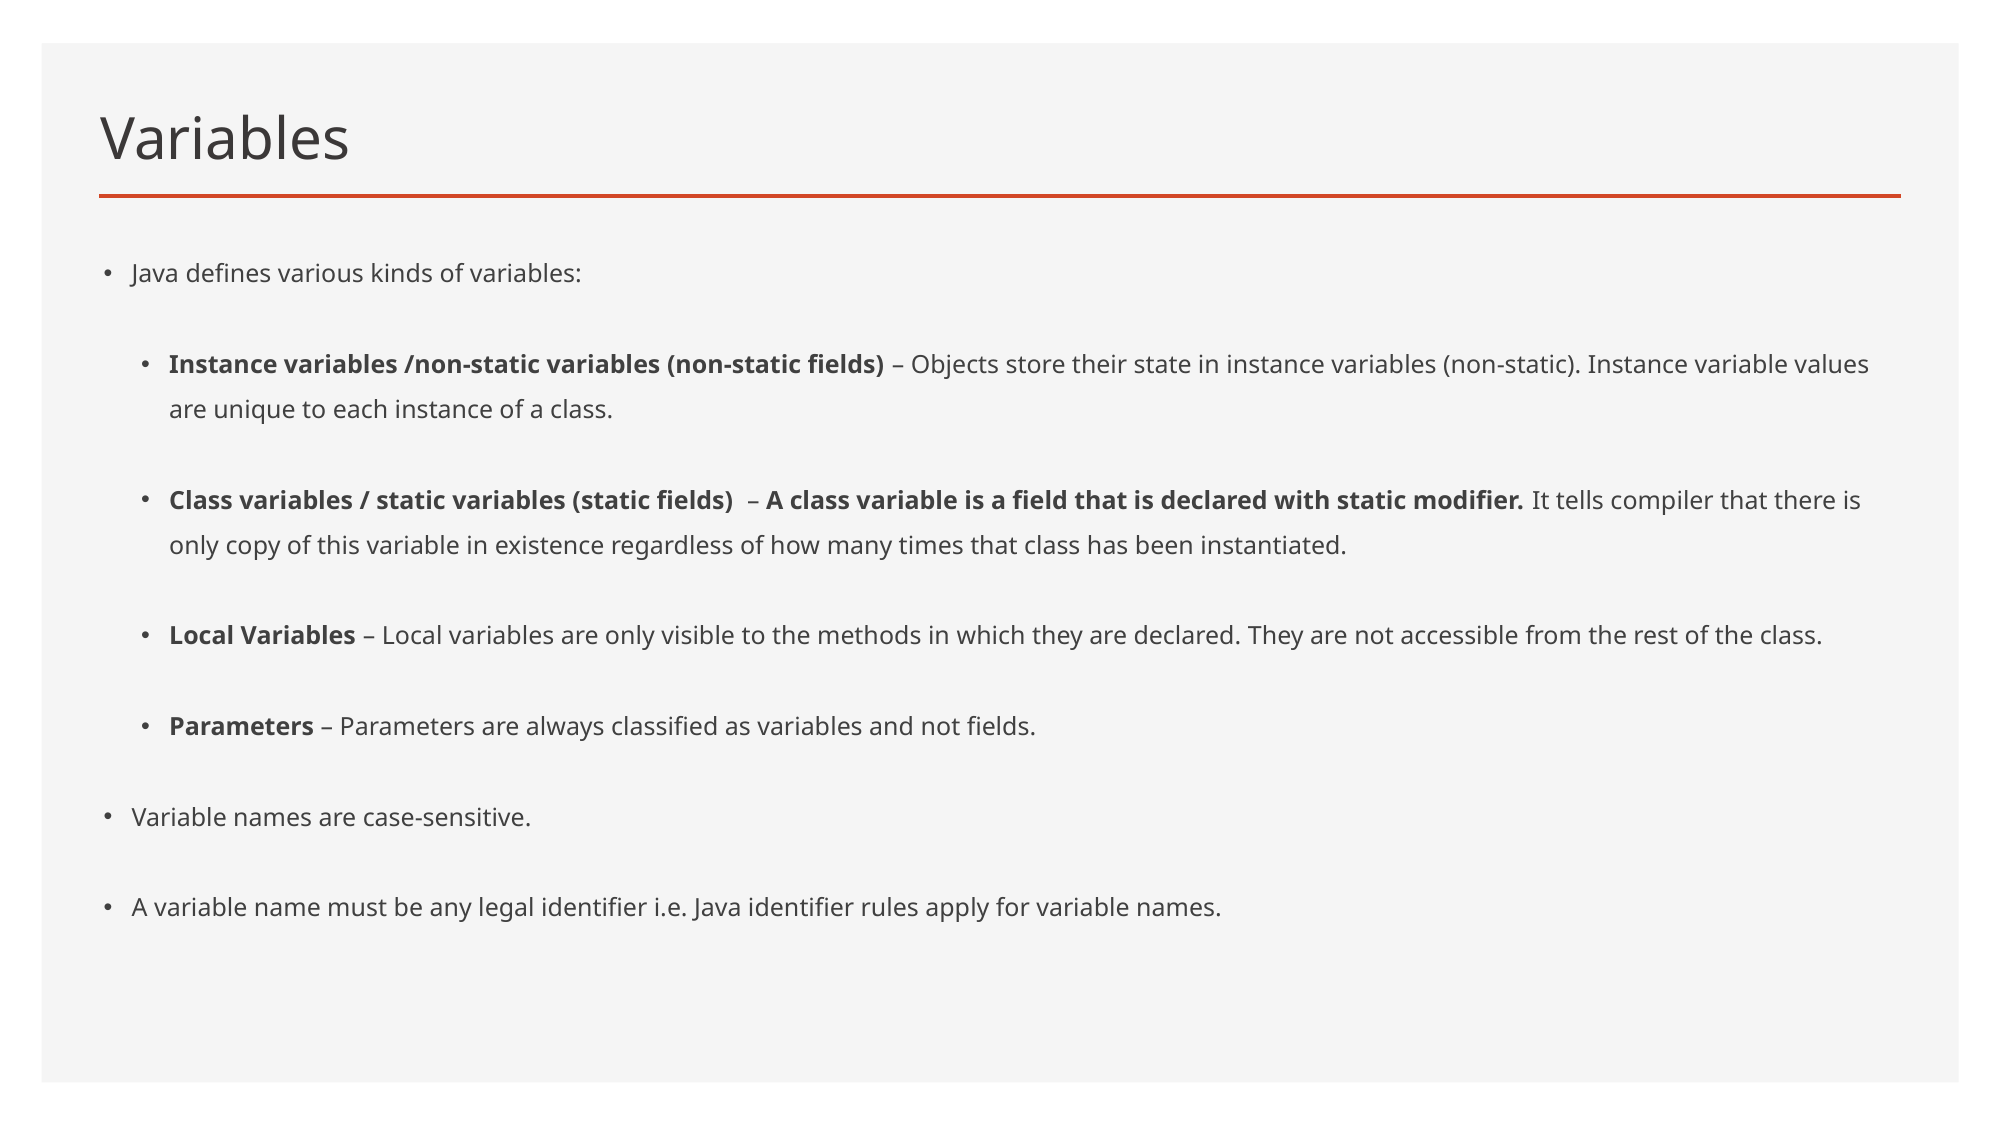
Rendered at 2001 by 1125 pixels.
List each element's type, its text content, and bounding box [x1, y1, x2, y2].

list Java defines various kinds of variables: Instance variables /non-static variables (non-static fields) – Objects store their state in instance variables (non-static). Instance variable values are unique to each instance of a class. Class variables / static variables (static fields) – A class variable is a field that is declared with static modifier. It tells compiler that there is only copy of this variable in existence regardless of how many times that class has been instantiated. Local Variables – Local variables are only visible to the methods in which they are declared. They are not accessible from the rest of the class. Parameters – Parameters are always classified as variables and not fields. Variable names are case-sensitive. A variable name must be any legal identifier i.e. Java identifier rules apply for variable names. [88, 235, 1897, 1084]
title Variables [85, 73, 1214, 179]
